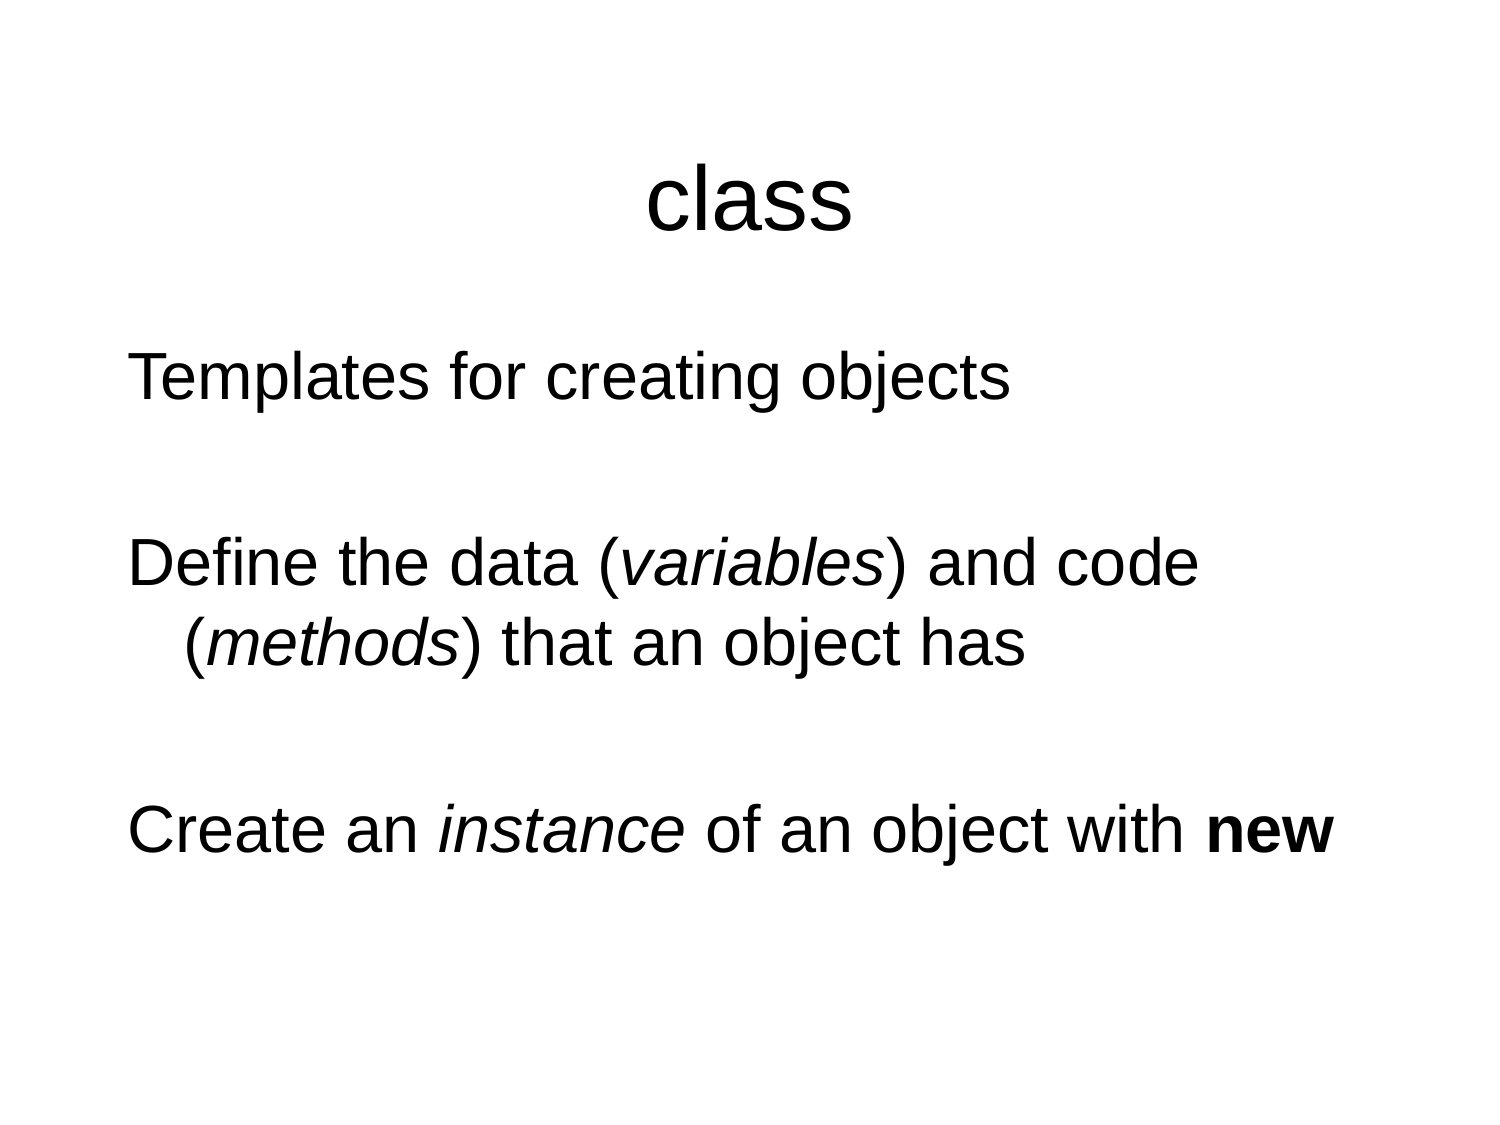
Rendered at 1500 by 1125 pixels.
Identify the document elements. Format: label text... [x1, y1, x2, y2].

title class [112, 99, 1388, 288]
list Templates for creating objects Define the data (variables) and code (methods) that an object has Create an instance of an object with new [112, 324, 1388, 1001]
